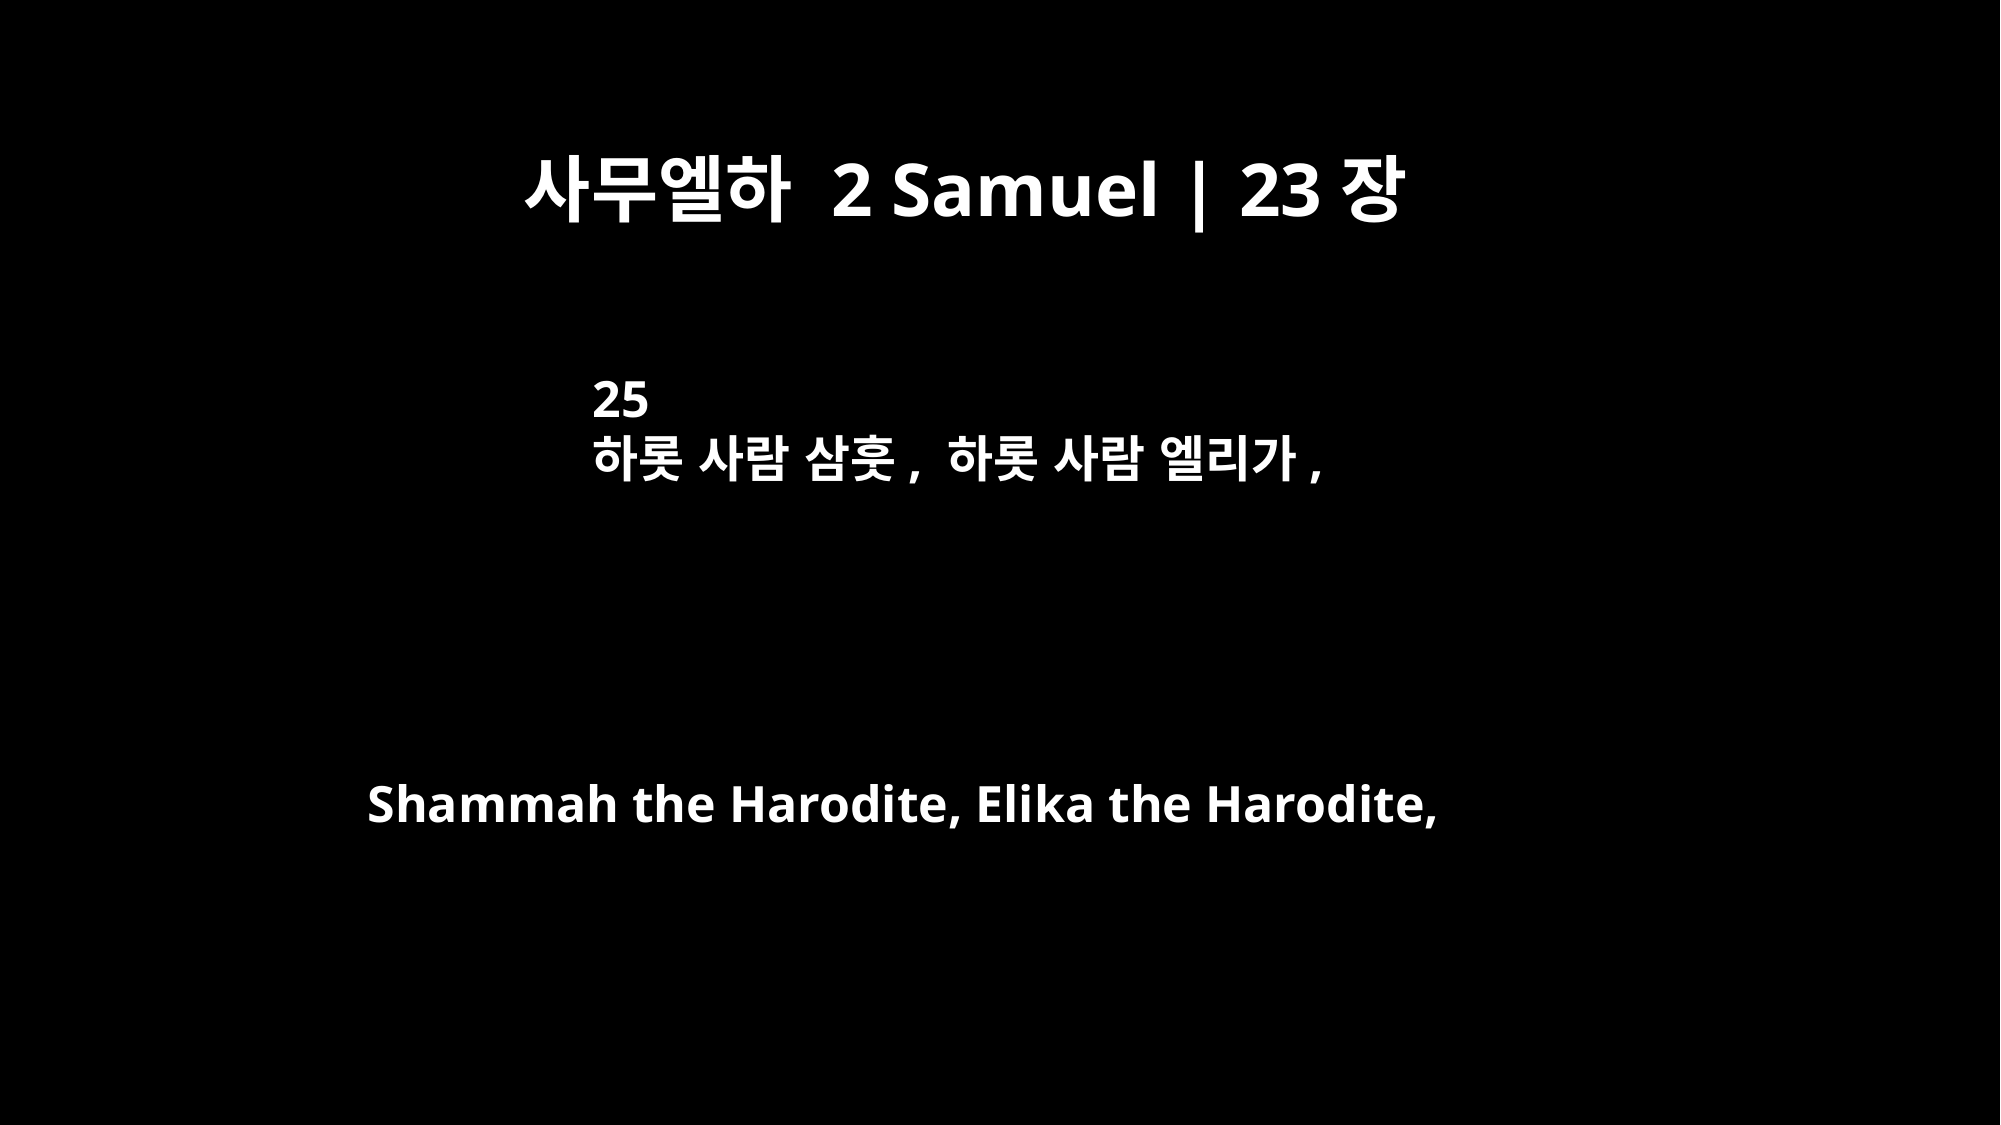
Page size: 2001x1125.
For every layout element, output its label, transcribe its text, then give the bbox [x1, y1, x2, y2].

text_box 사무엘하 2 Samuel | 23장 [509, 136, 1423, 239]
text_box 25 하롯 사람 삼훗, 하롯 사람 엘리가, [577, 359, 1340, 495]
text_box Shammah the Harodite, Elika the Harodite, [352, 764, 1455, 840]
